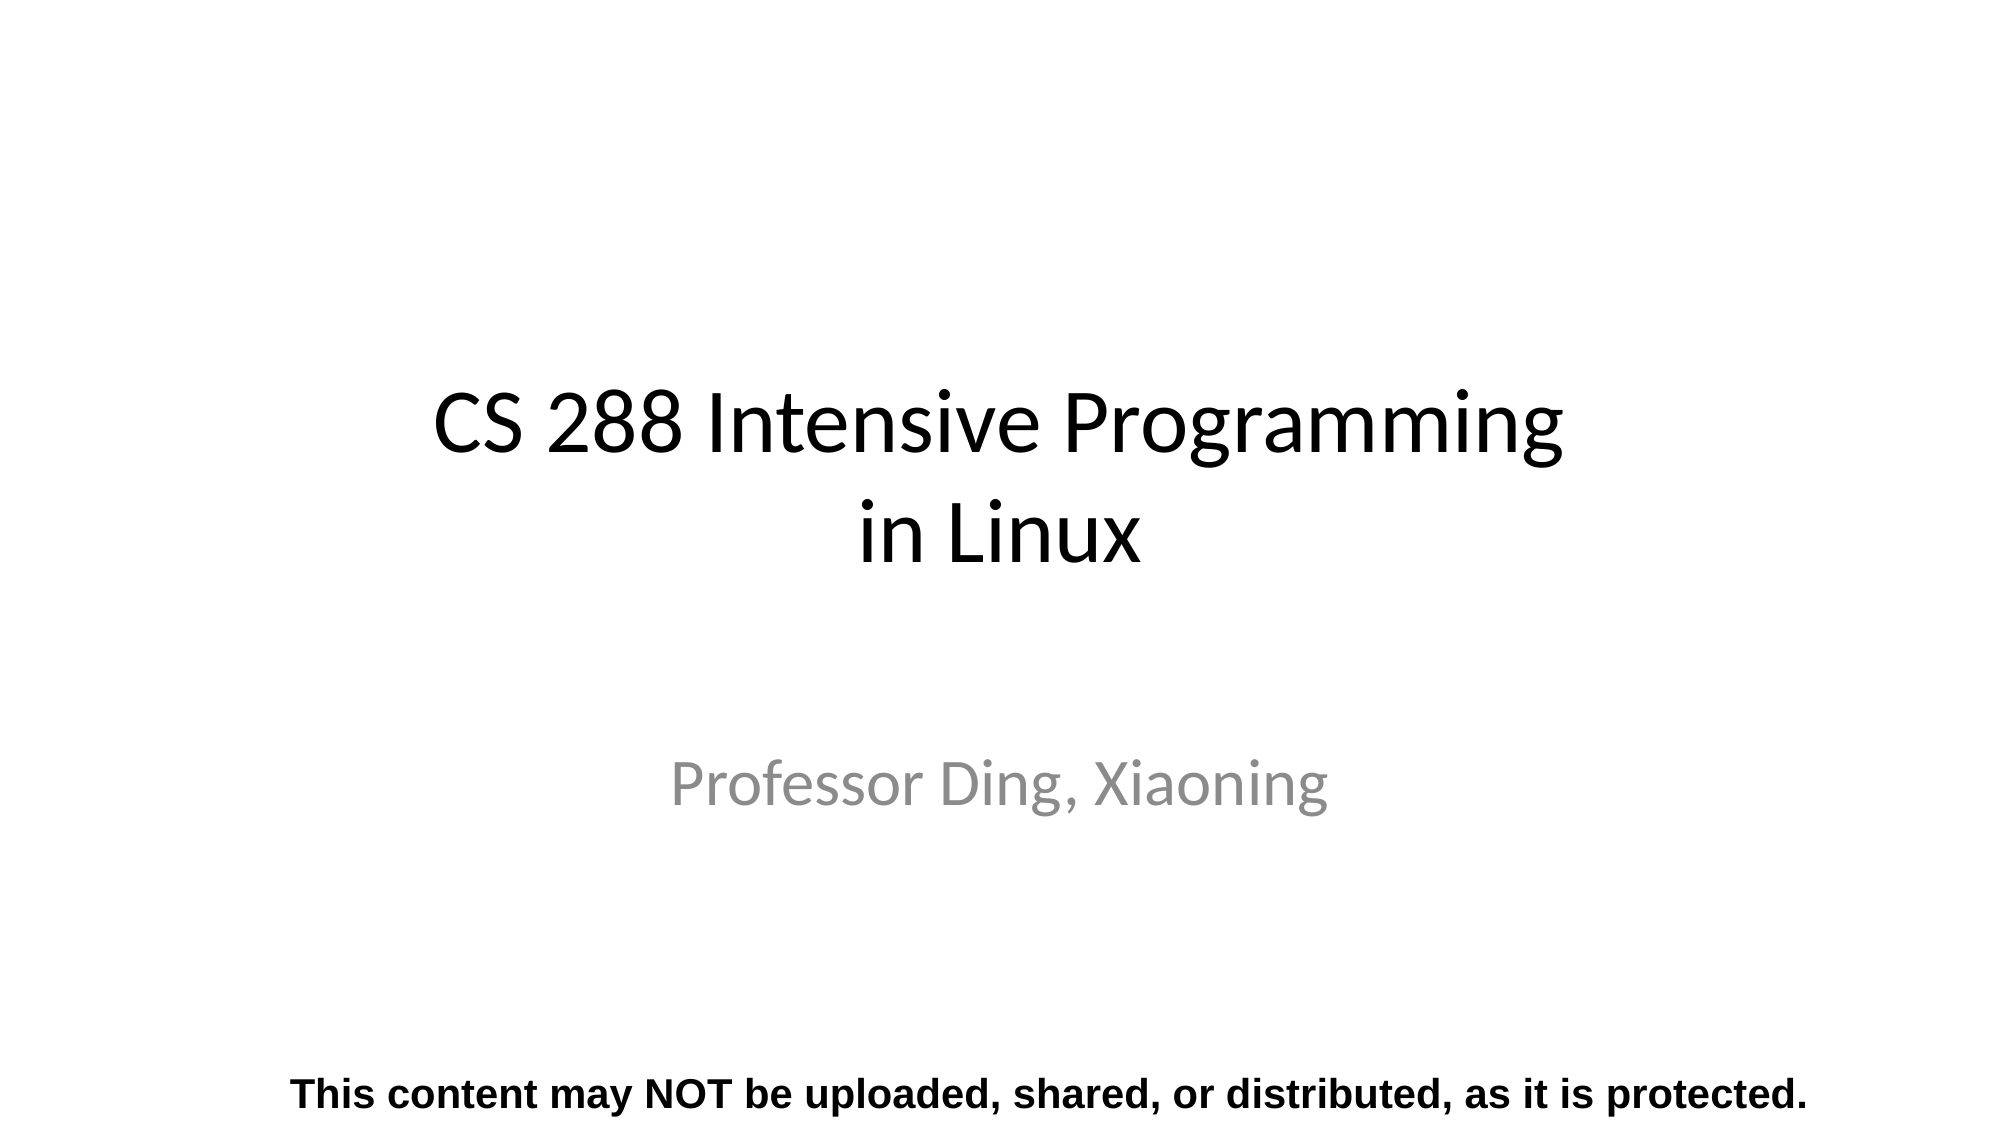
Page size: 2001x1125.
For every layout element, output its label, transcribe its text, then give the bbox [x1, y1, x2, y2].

title CS 288 Intensive Programming in Linux [375, 350, 1625, 592]
text_box This content may NOT be uploaded, shared, or distributed, as it is protected. [274, 1059, 1863, 1125]
subtitle Professor Ding, Xiaoning [300, 637, 1700, 925]
